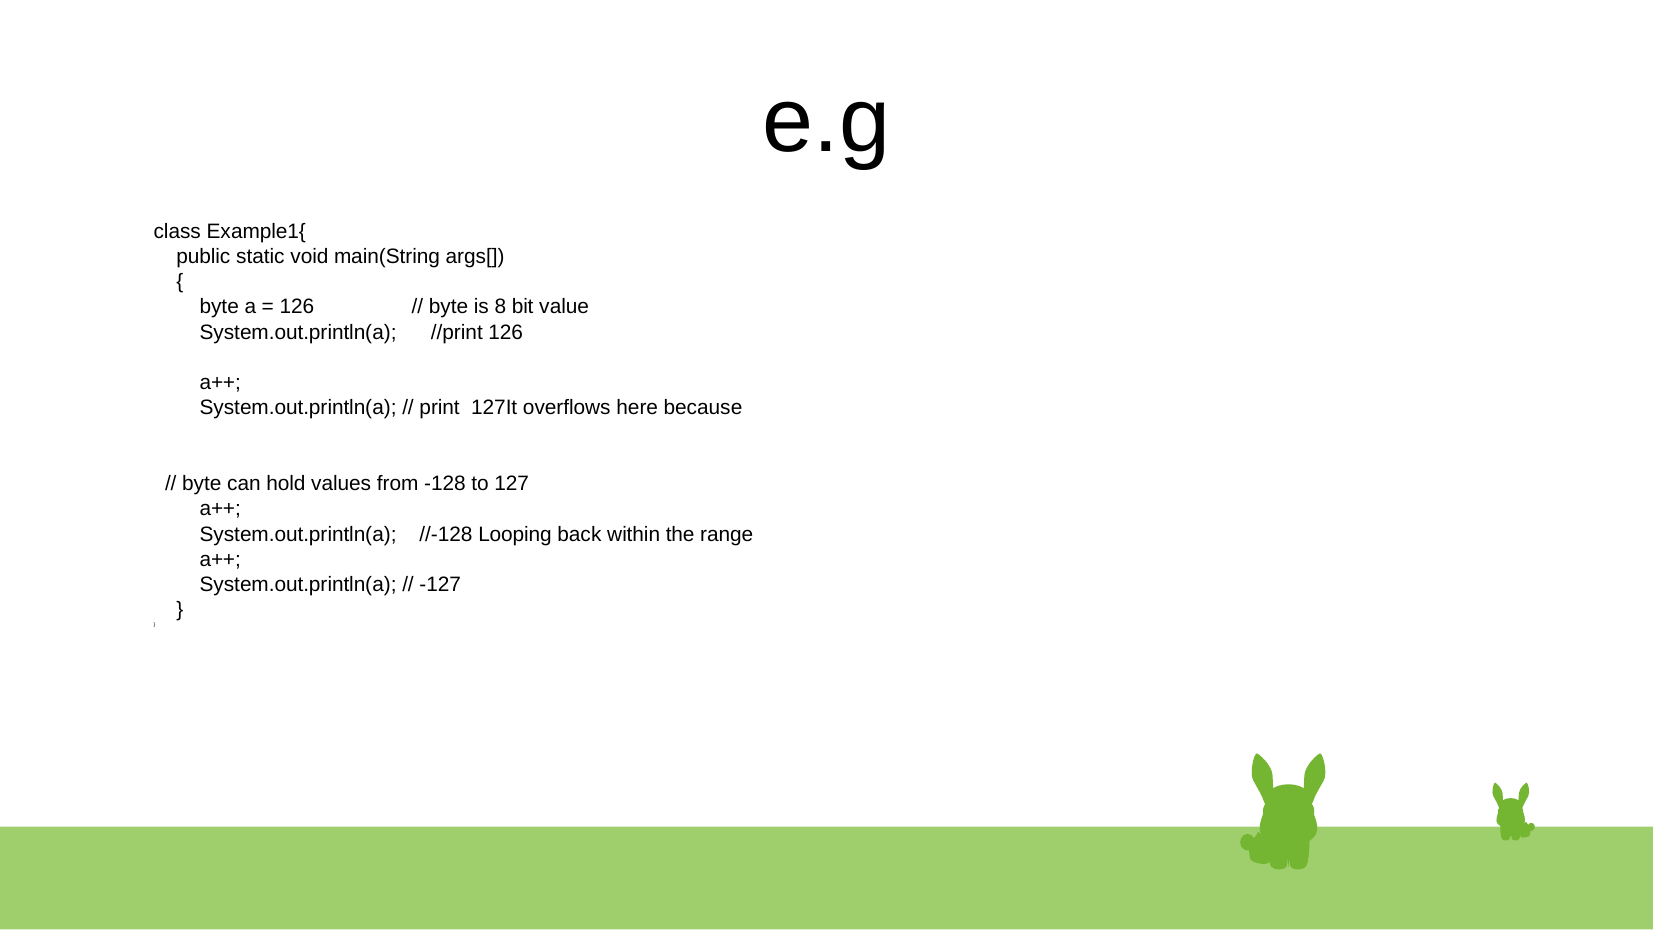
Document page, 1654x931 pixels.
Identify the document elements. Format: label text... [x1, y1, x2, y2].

list class Example1{ public static void main(String args[]) { byte a = 126 // byte is 8 bit value System.out.println(a); //print 126 a++; System.out.println(a); // print 127It overflows here because // byte can hold values from -128 to 127 a++; System.out.println(a); //-128 Looping back within the range a++; System.out.println(a); // -127 } } [82, 217, 1571, 757]
title e.g [82, 37, 1571, 193]
